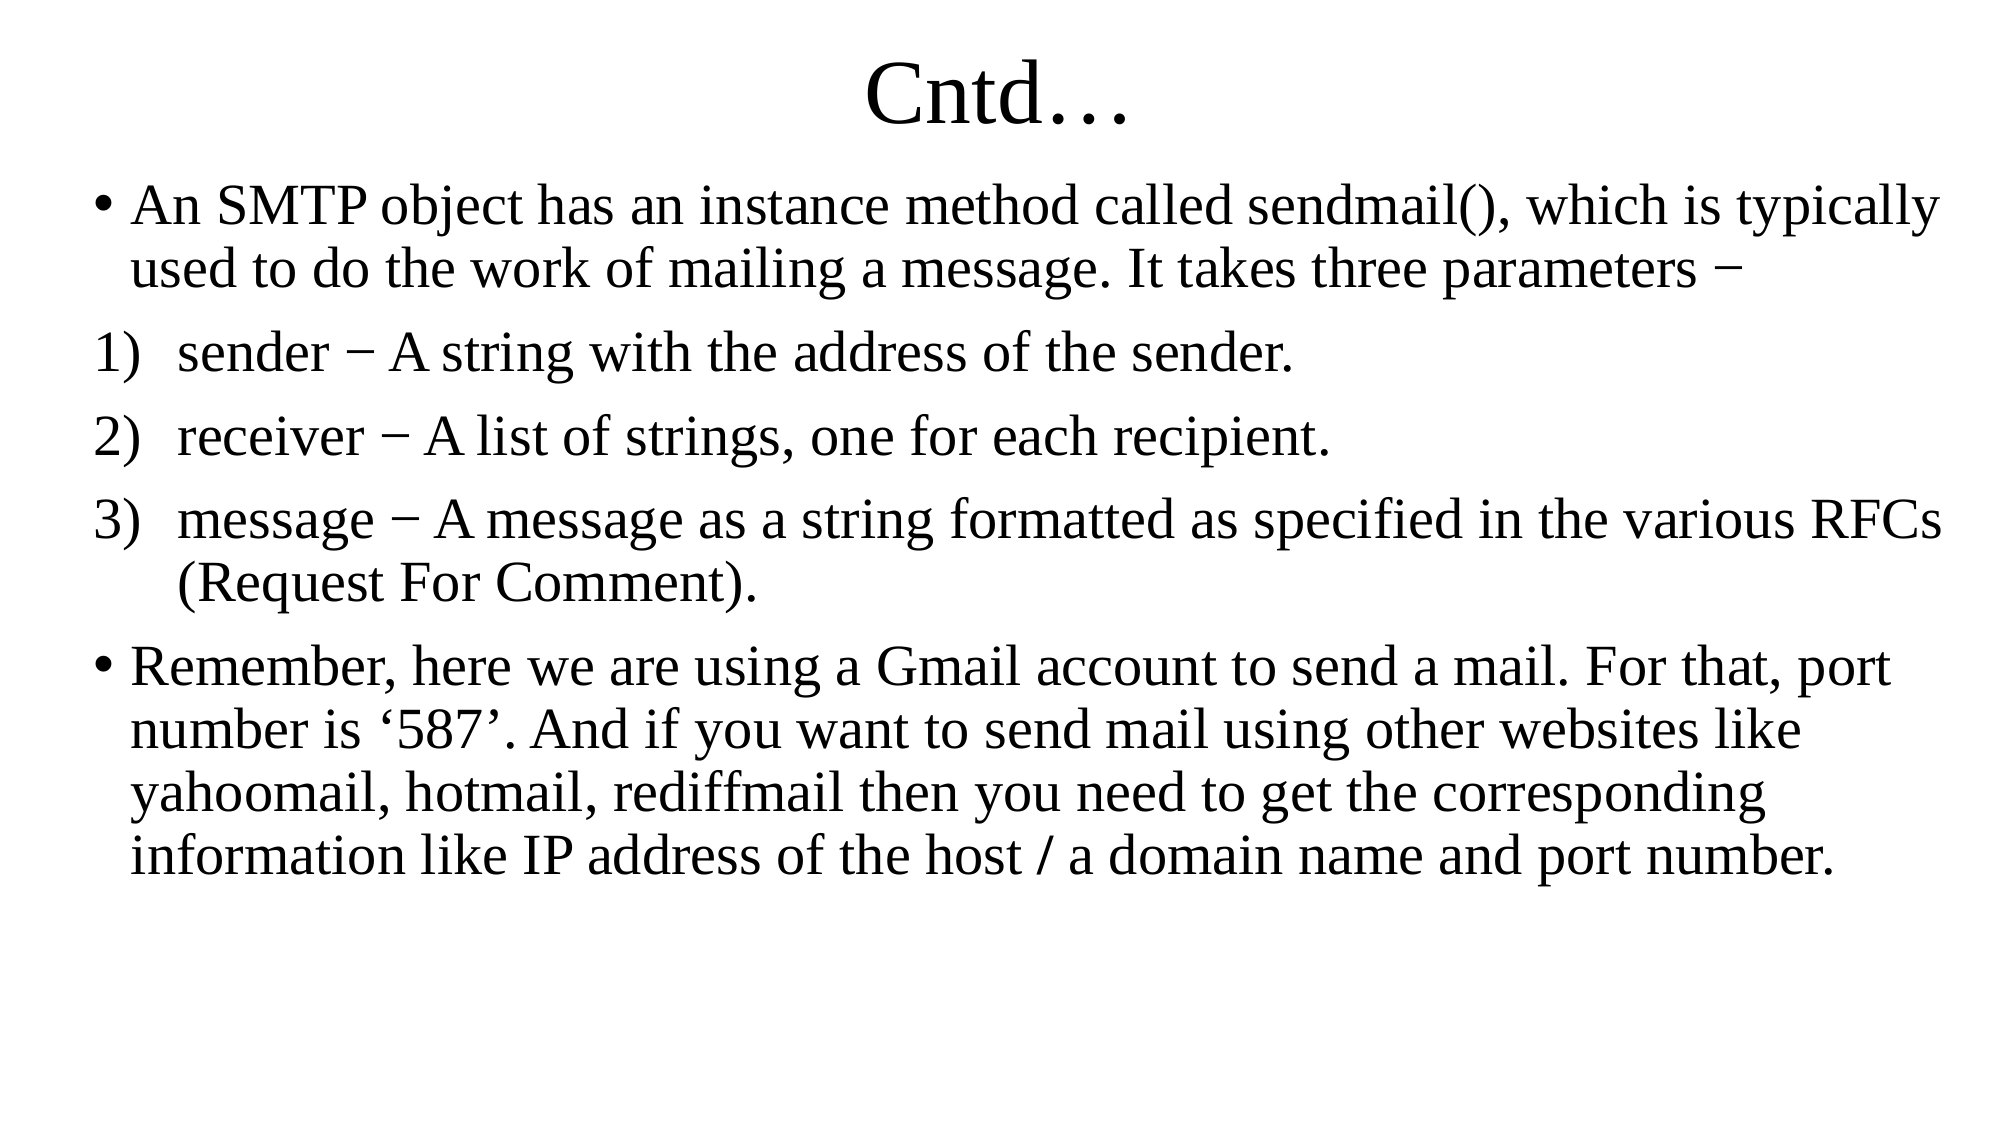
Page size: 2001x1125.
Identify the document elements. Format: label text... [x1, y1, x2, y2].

list An SMTP object has an instance method called sendmail(), which is typically used to do the work of mailing a message. It takes three parameters − sender − A string with the address of the sender. receiver − A list of strings, one for each recipient. message − A message as a string formatted as specified in the various RFCs (Request For Comment). Remember, here we are using a Gmail account to send a mail. For that, port number is ‘587’. And if you want to send mail using other websites like yahoomail, hotmail, rediffmail then you need to get the corresponding information like IP address of the host / a domain name and port number. [78, 166, 1975, 1105]
title Cntd… [137, 20, 1863, 166]
